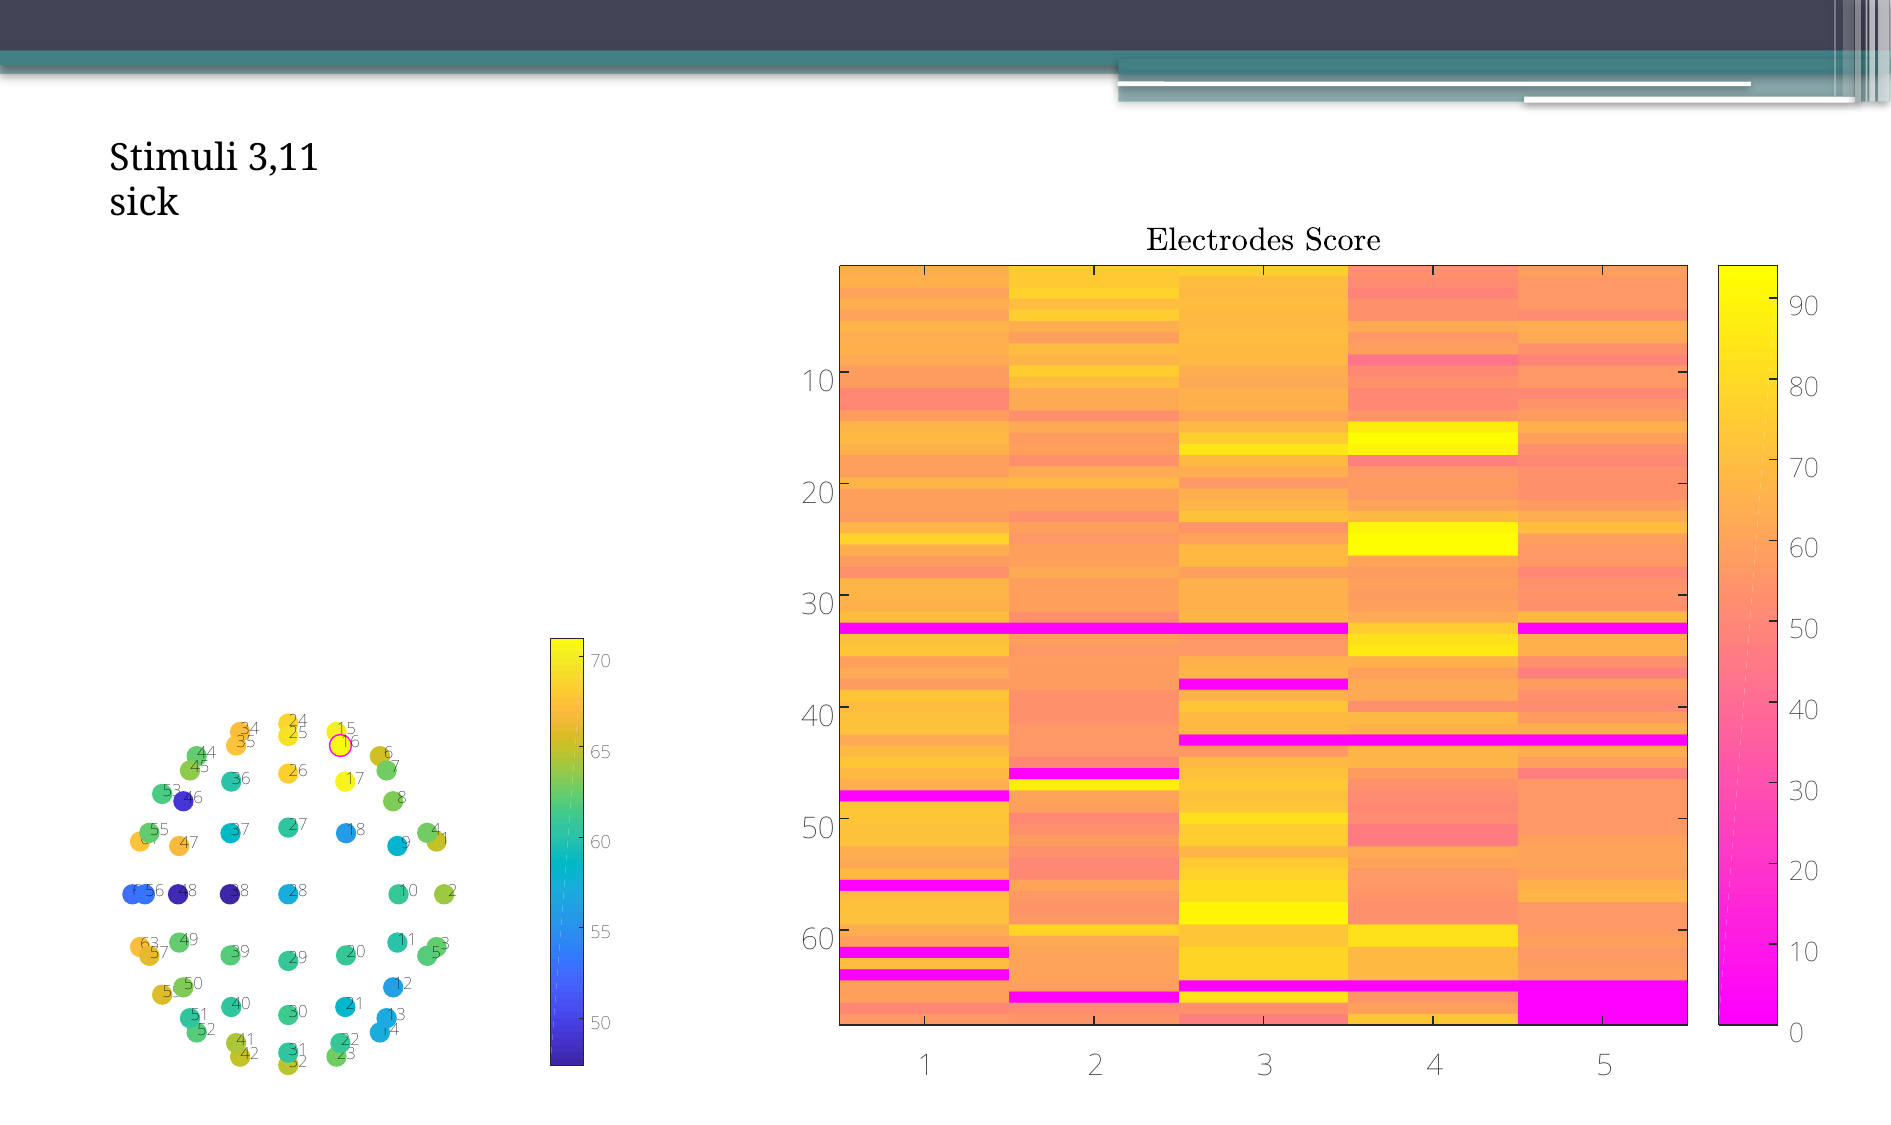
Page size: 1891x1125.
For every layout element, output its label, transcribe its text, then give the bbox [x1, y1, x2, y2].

text_box Stimuli 3,11 sick [94, 125, 627, 231]
picture [697, 196, 1891, 1125]
picture [0, 598, 674, 1122]
